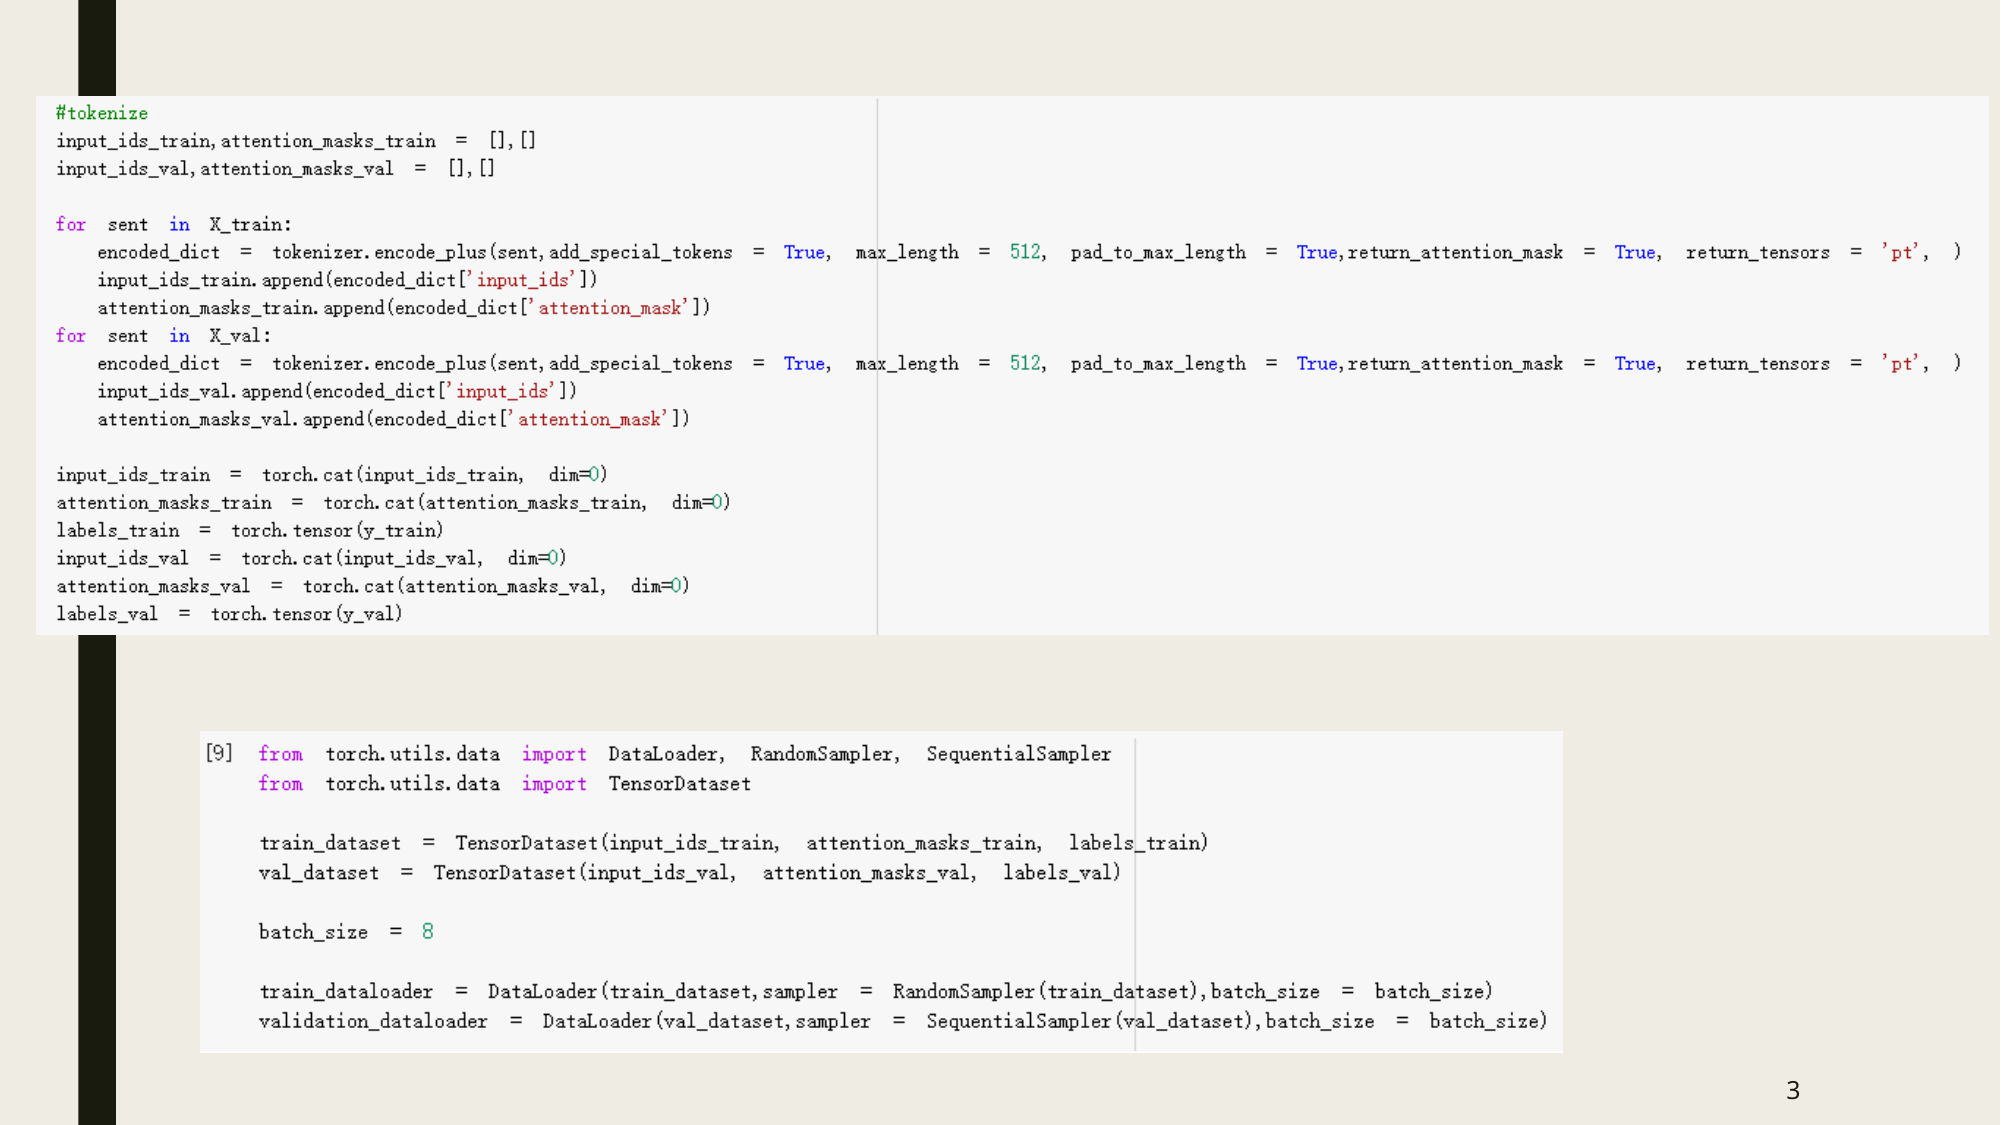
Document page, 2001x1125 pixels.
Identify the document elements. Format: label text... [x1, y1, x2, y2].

picture [199, 731, 1563, 1053]
slide_number 3 [1553, 1058, 1816, 1125]
picture [36, 96, 1989, 635]
